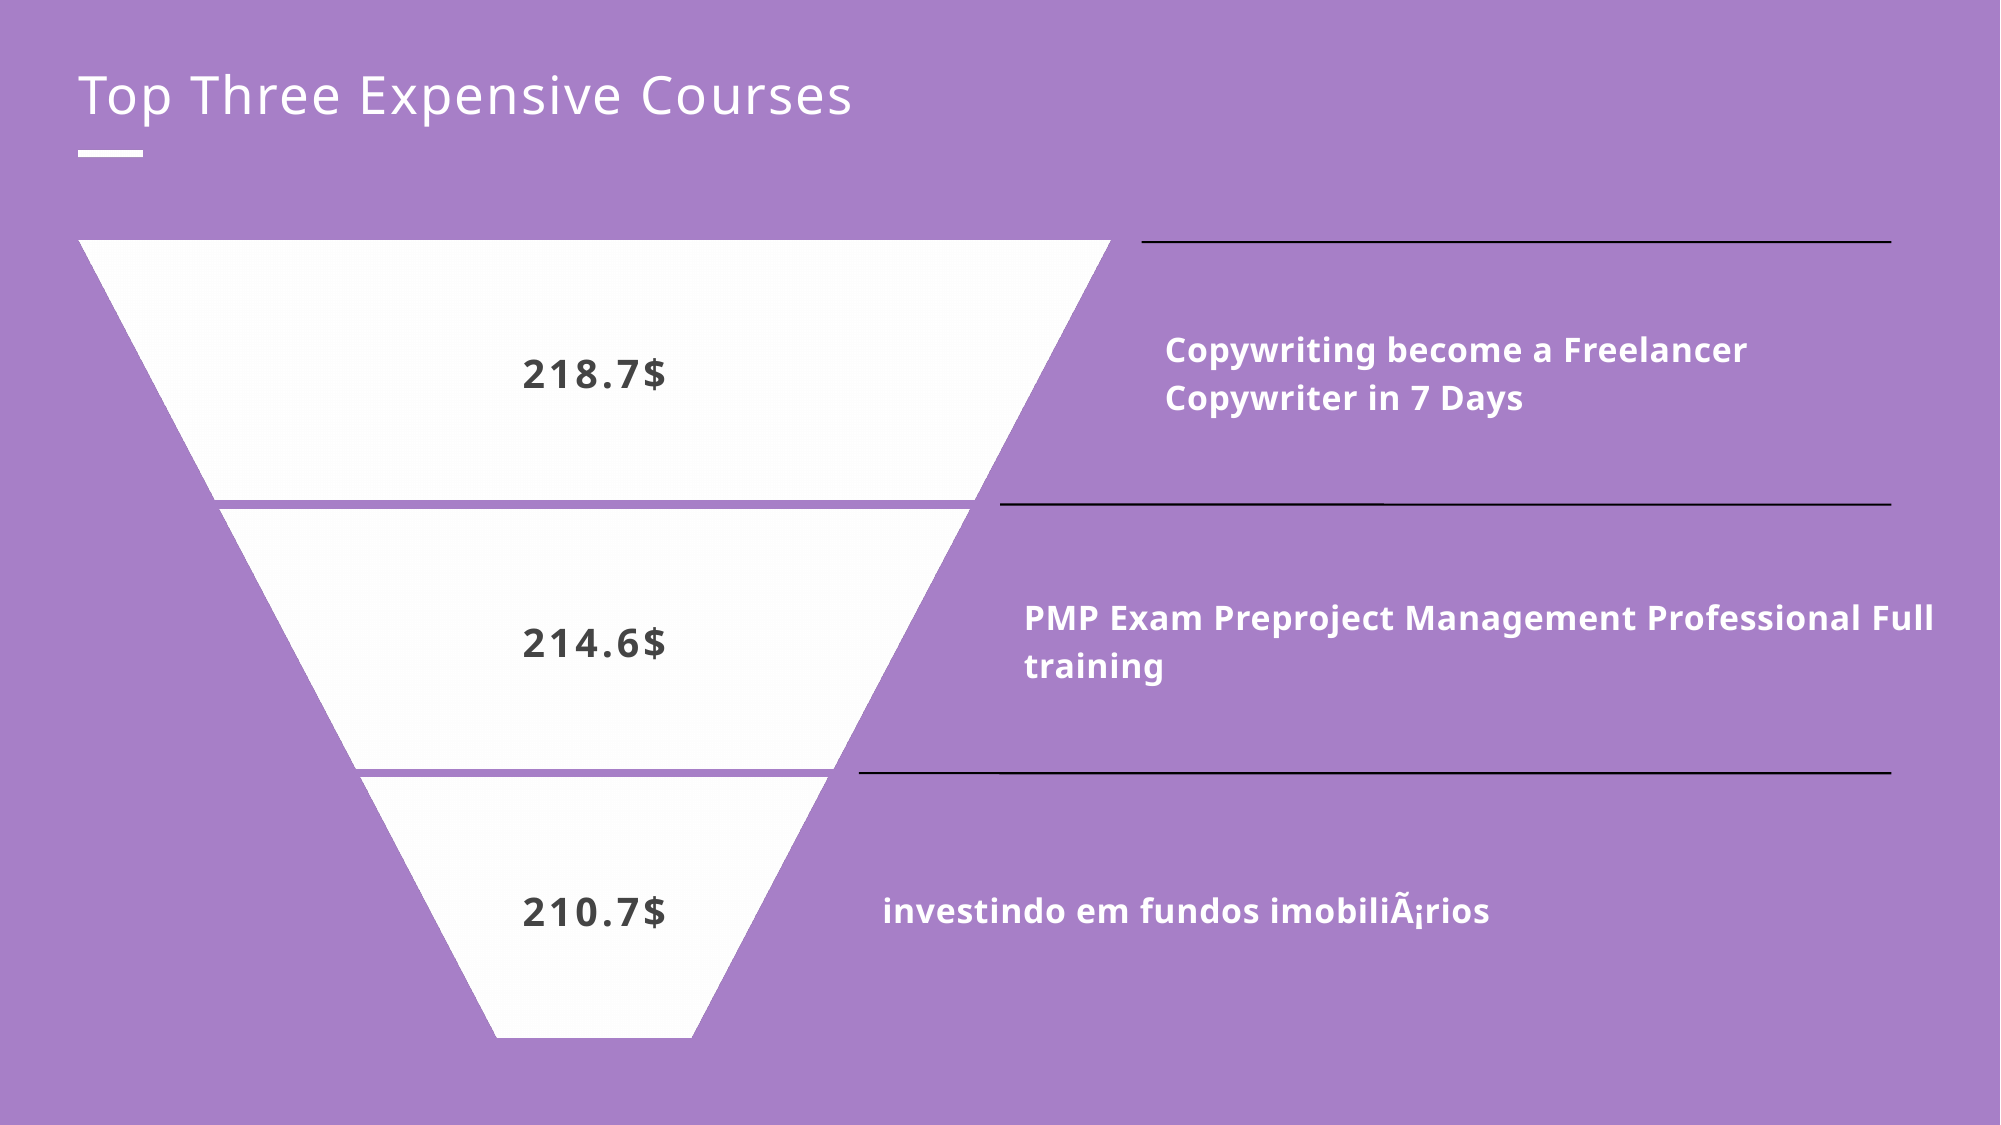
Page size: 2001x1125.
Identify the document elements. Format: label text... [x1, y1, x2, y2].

picture [219, 508, 970, 769]
picture [360, 777, 829, 1038]
text_box investindo em fundos imobiliÃ¡rios [882, 882, 1967, 931]
text_box Top Three Expensive Courses [78, 65, 2000, 126]
picture [77, 149, 143, 158]
text_box PMP Exam Preproject Management Professional Full training [1023, 589, 1953, 686]
picture [77, 240, 1111, 501]
text_box Copywriting become a Freelancer Copywriter in 7 Days [1164, 320, 1939, 417]
